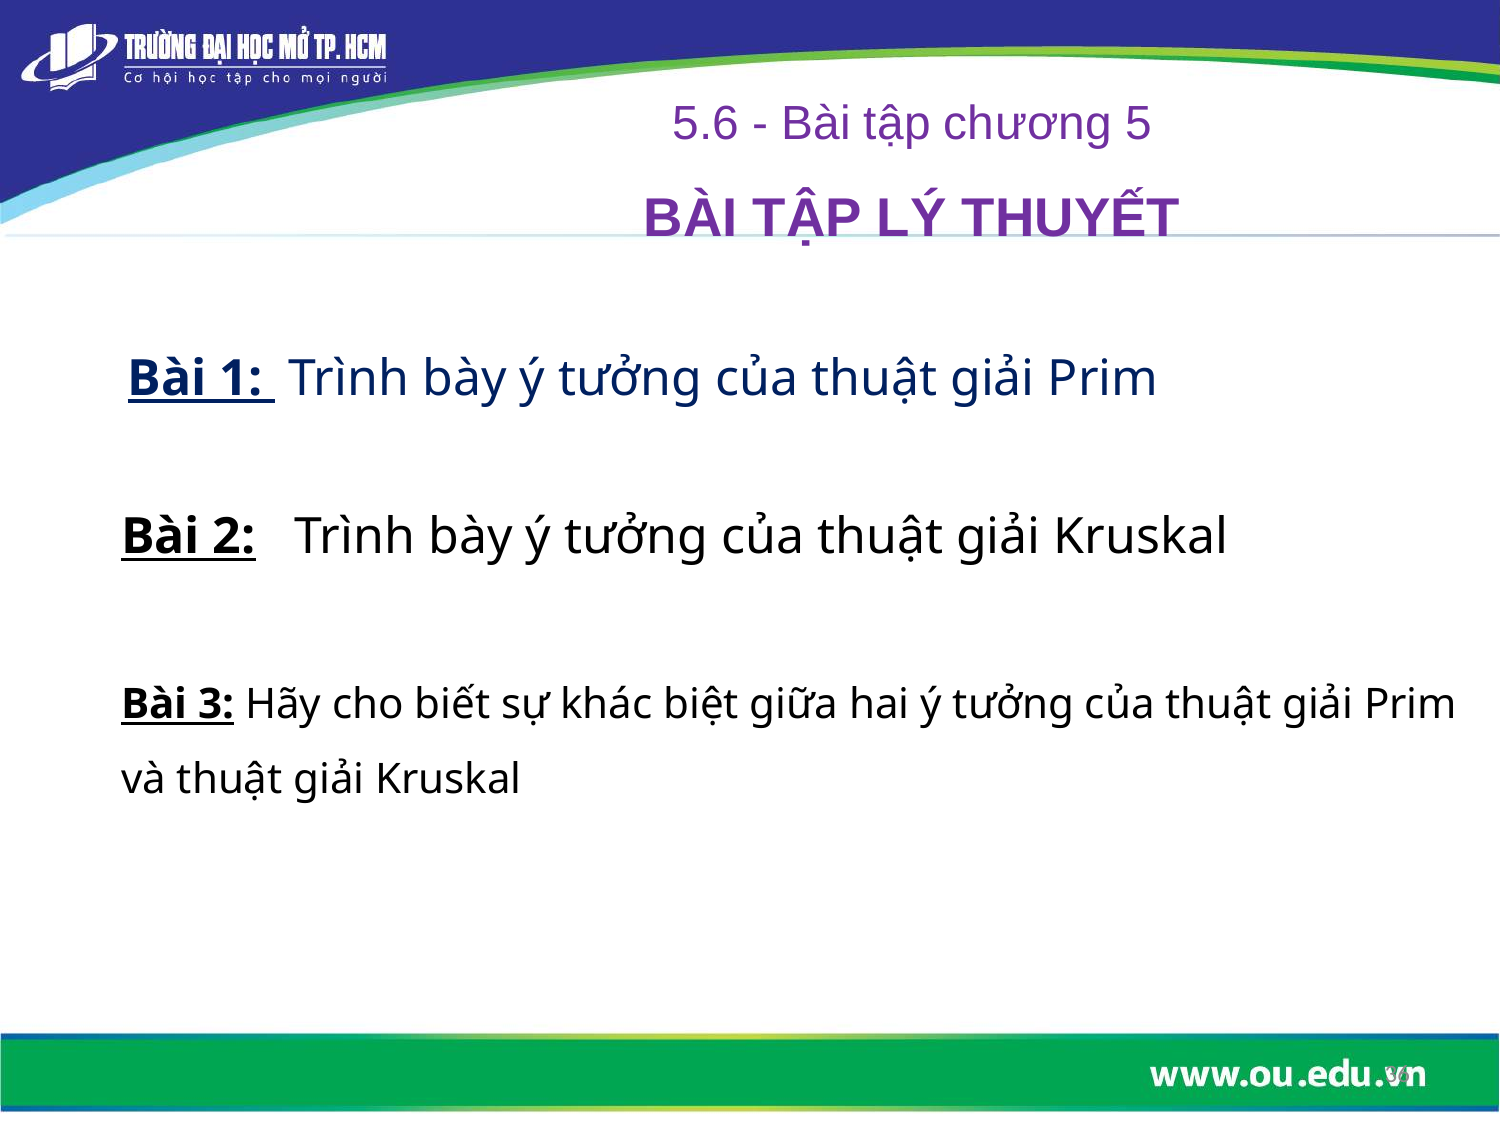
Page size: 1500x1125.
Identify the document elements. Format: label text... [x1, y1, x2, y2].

slide_number 36 [1074, 1042, 1425, 1103]
text_box Bài 2: Trình bày ý tưởng của thuật giải Kruskal [109, 437, 1500, 601]
text_box 5.6 - Bài tập chương 5 BÀI TẬP LÝ THUYẾT [375, 55, 1450, 256]
text_box Bài 3: Hãy cho biết sự khác biệt giữa hai ý tưởng của thuật giải Prim và thuật giải Kruskal [109, 645, 1500, 809]
picture [0, 0, 1500, 1125]
title Bài 1: Trình bày ý tưởng của thuật giải Prim [112, 278, 1425, 437]
